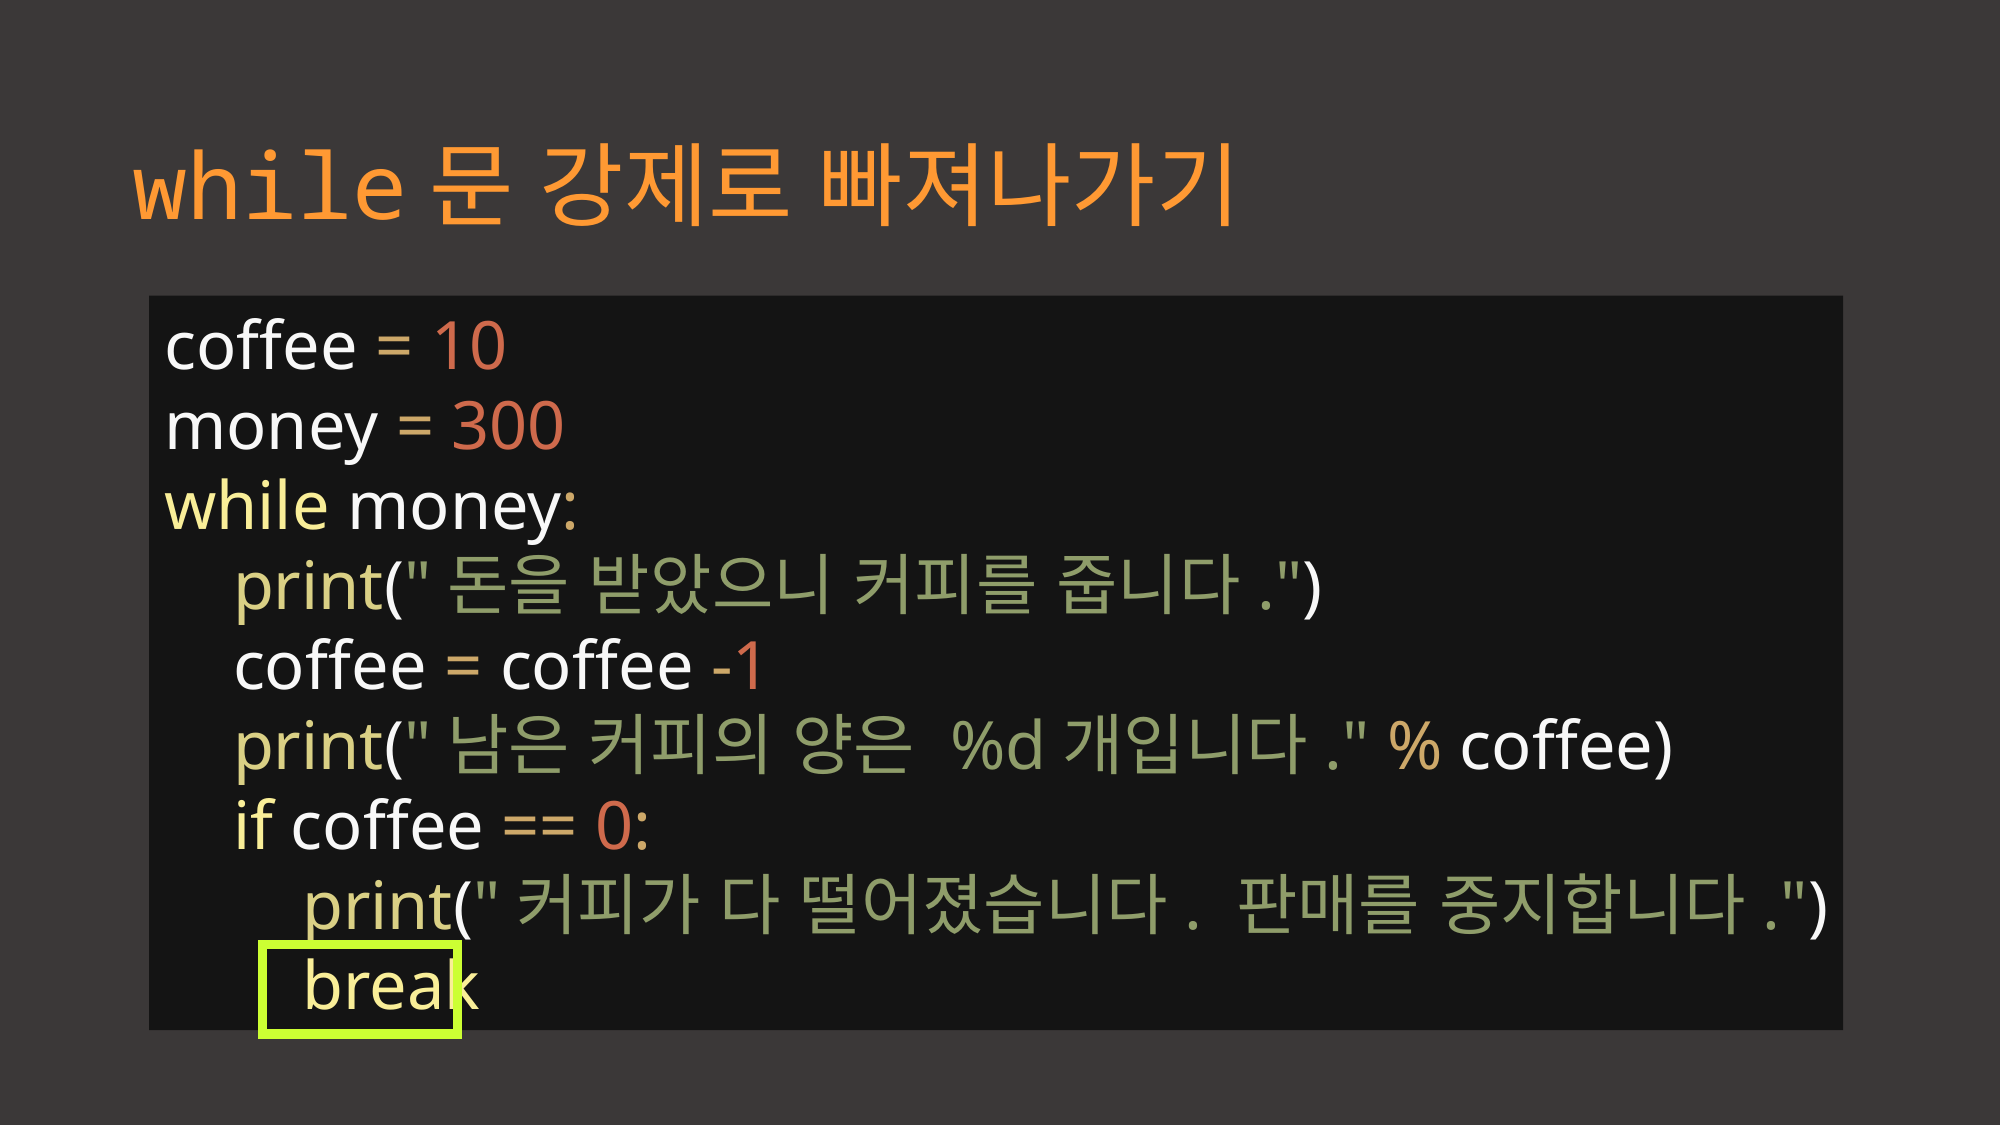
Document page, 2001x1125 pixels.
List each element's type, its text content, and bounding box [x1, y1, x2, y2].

text_box while문 강제로 빠져나가기 [117, 120, 1345, 245]
text_box coffee = 10 money = 300 while money: print("돈을 받았으니 커피를 줍니다.") coffee = coffee -1 print("남은 커피의 양은 %d개입니다." % coffee) if coffee == 0: print("커피가 다 떨어졌습니다. 판매를 중지합니다.") break [149, 295, 1844, 1031]
text_box [262, 944, 459, 1035]
